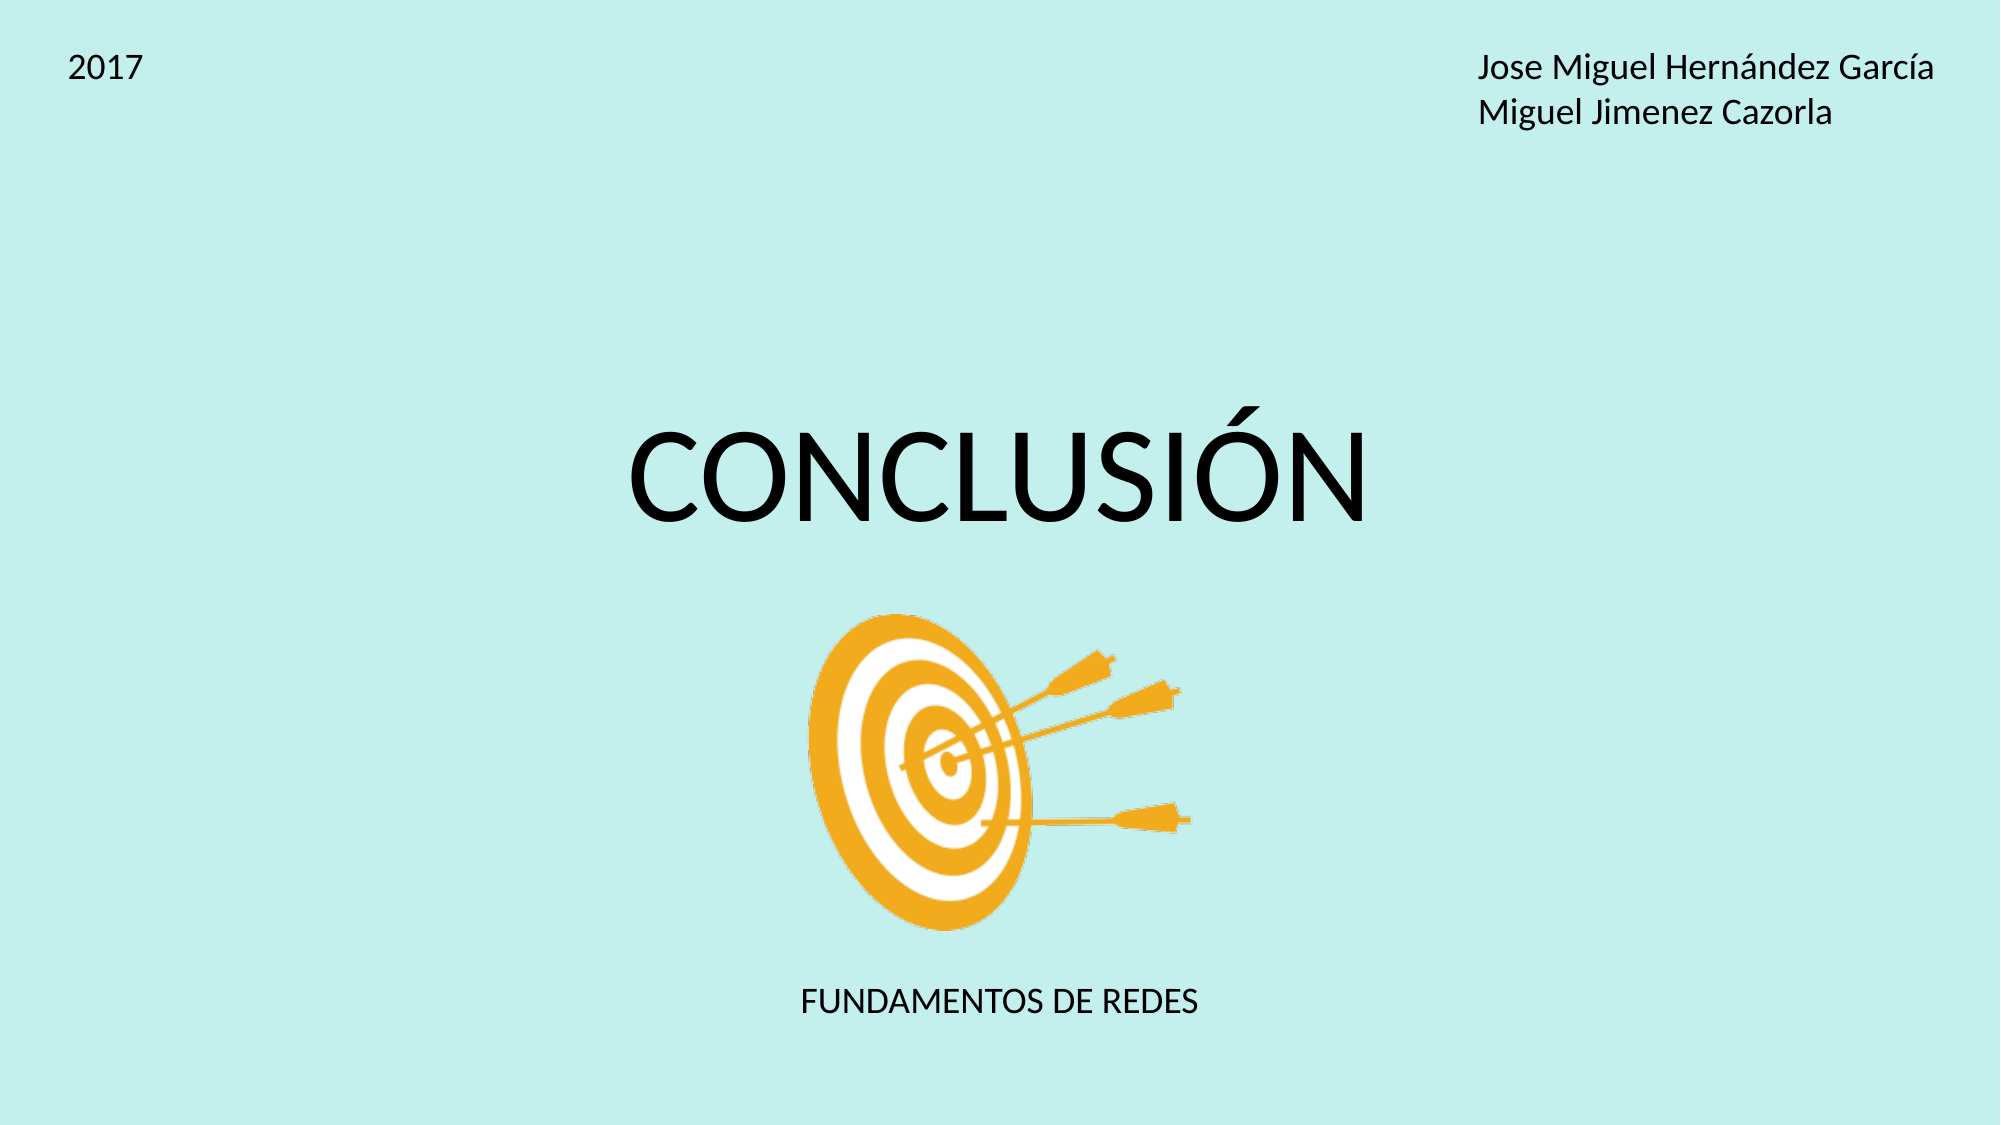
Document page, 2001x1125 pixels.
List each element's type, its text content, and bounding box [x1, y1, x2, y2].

list CONCLUSIÓN [137, 110, 1863, 1014]
text_box Jose Miguel Hernández García Miguel Jimenez Cazorla [1463, 34, 2000, 185]
text_box FUNDAMENTOS DE REDES [670, 968, 1329, 1029]
picture [718, 614, 1282, 931]
text_box 2017 [53, 34, 170, 95]
